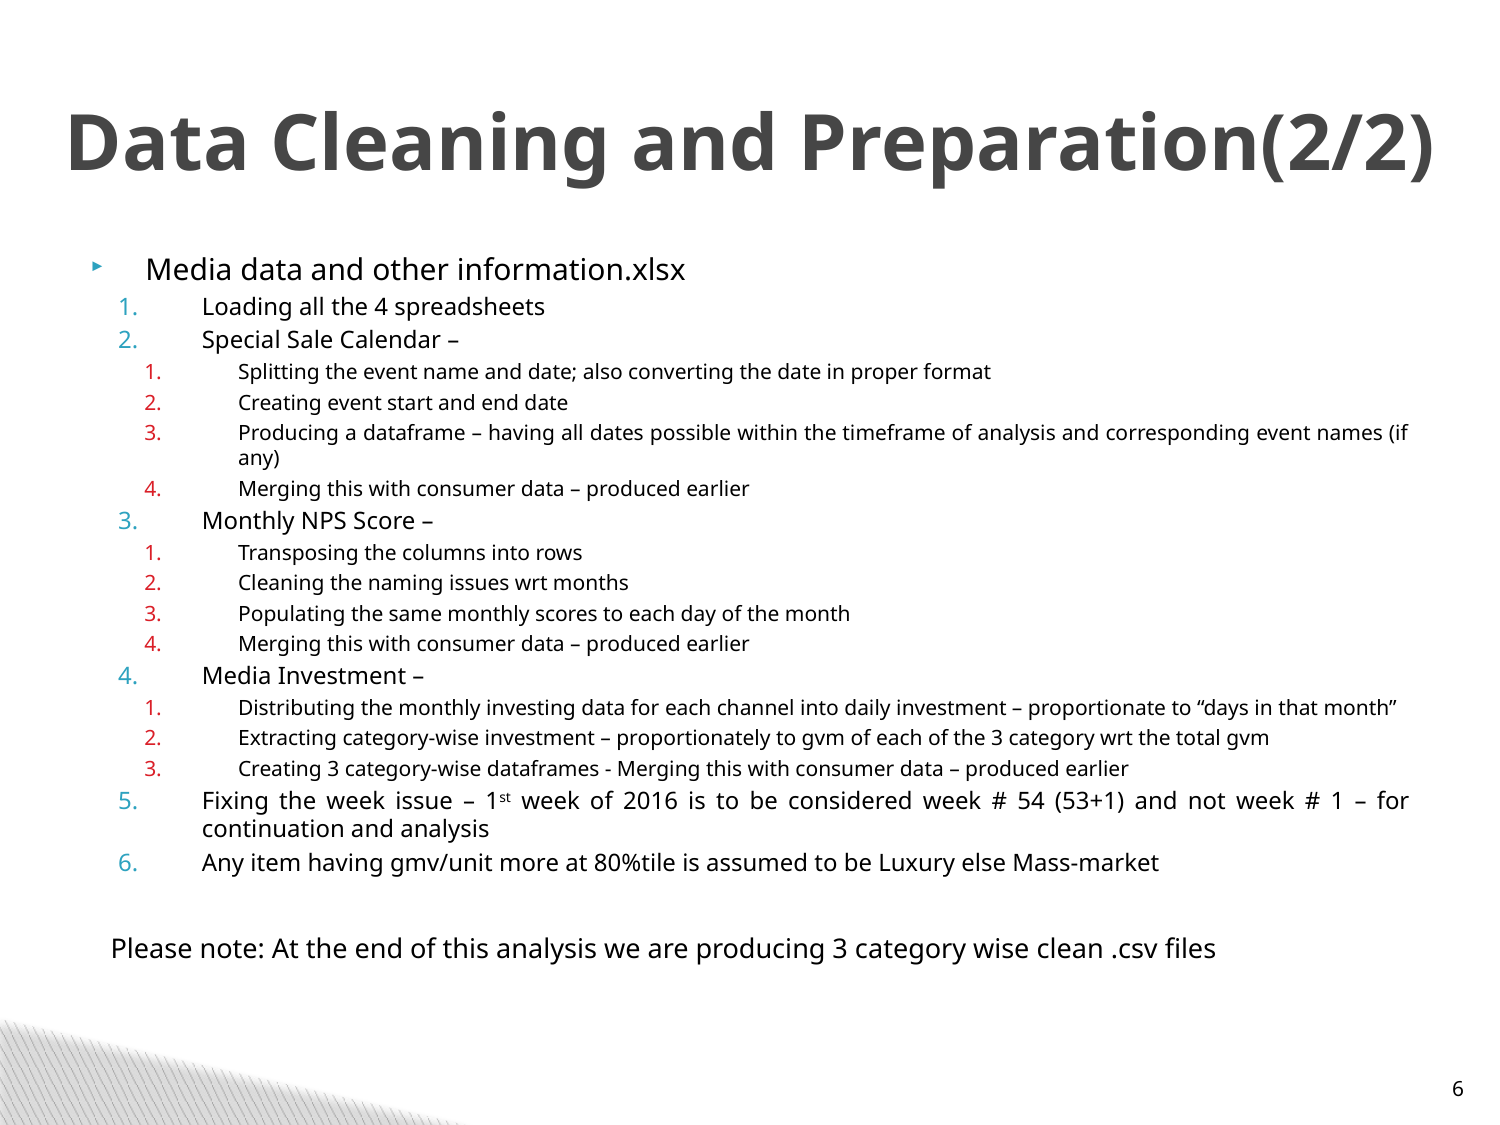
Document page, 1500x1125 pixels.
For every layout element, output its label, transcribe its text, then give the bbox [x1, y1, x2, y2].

slide_number 6 [1418, 1051, 1479, 1112]
list Media data and other information.xlsx Loading all the 4 spreadsheets Special Sale Calendar – Splitting the event name and date; also converting the date in proper format Creating event start and end date Producing a dataframe – having all dates possible within the timeframe of analysis and corresponding event names (if any) Merging this with consumer data – produced earlier Monthly NPS Score – Transposing the columns into rows Cleaning the naming issues wrt months Populating the same monthly scores to each day of the month Merging this with consumer data – produced earlier Media Investment – Distributing the monthly investing data for each channel into daily investment – proportionate to “days in that month” Extracting category-wise investment – proportionately to gvm of each of the 3 category wrt the total gvm Creating 3 category-wise dataframes - Merging this with consumer data – produced earlier Fixing the week issue – 1st week of 2016 is to be considered week # 54 (53+1) and not week # 1 – for continuation and analysis Any item having gmv/unit more at 80%tile is assumed to be Luxury else Mass-market Please note: At the end of this analysis we are producing 3 category wise clean .csv files [75, 243, 1425, 986]
title Data Cleaning and Preparation(2/2) [0, 45, 1500, 233]
